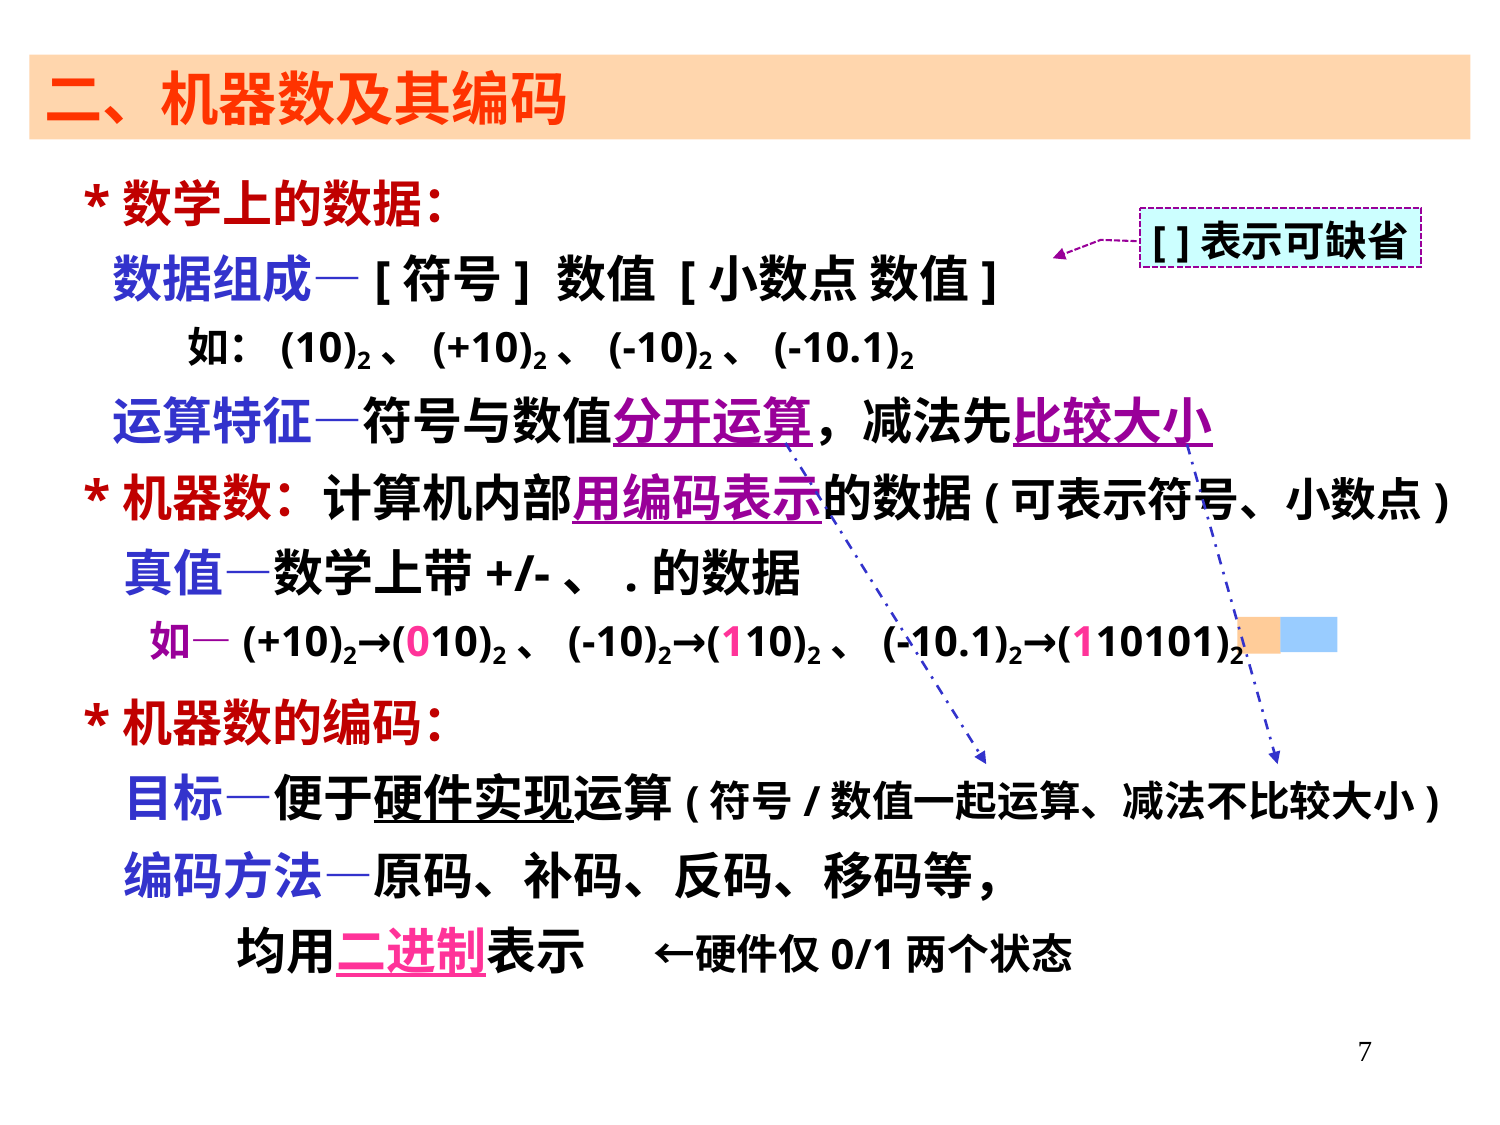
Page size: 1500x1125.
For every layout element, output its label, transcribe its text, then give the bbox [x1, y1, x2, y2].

text_box [ ]表示可缺省 [1139, 208, 1422, 268]
text_box [ ]表示可缺省 [1052, 247, 1069, 260]
text_box [1268, 747, 1281, 765]
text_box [1237, 616, 1338, 655]
text_box 二、机器数及其编码 [29, 54, 1471, 140]
text_box *数学上的数据： 数据组成—[符号] 数值 [小数点 数值] 如：(10)2、(+10)2、(-10)2、(-10.1)2 运算特征—符号与数值分开运算，减法先比较大小 [29, 149, 1471, 444]
text_box 编码方法—原码、补码、反码、移码等， 均用二进制表示 ←硬件仅0/1两个状态 [29, 822, 1471, 987]
text_box *机器数的编码： 目标—便于硬件实现运算(符号/数值一起运算、减法不比较大小) [29, 668, 1500, 834]
text_box [974, 750, 987, 765]
slide_number 7 [1074, 1024, 1388, 1101]
text_box *机器数：计算机内部用编码表示的数据(可表示符号、小数点) 真值—数学上带+/-、.的数据 如—(+10)2→(010)2、(-10)2→(110)2、(-10.1)2→(110101)2 [29, 444, 1483, 668]
